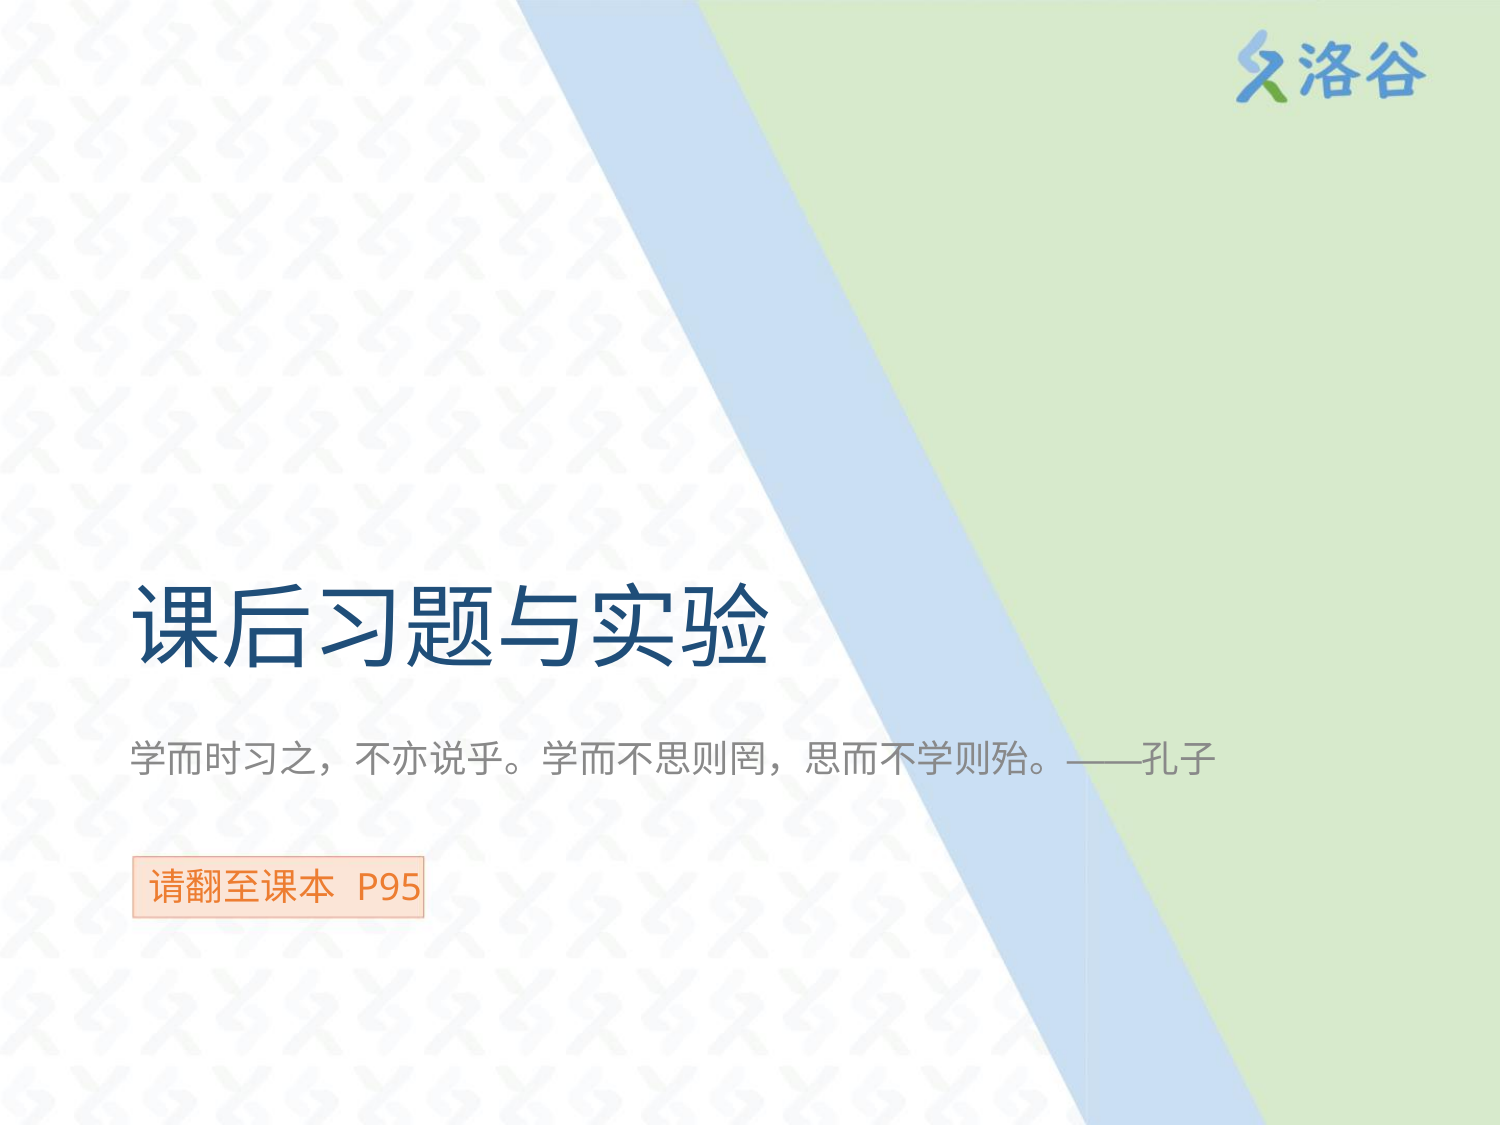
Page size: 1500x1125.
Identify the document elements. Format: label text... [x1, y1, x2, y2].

text_box 学而时习之，不亦说乎。学而不思则罔，思而不学则殆。——孔子 [129, 741, 1242, 781]
text_box 请翻至课本 P95 [148, 868, 432, 908]
text_box 课后习题与实验 [129, 583, 798, 680]
text_box [0, 0, 1500, 1125]
